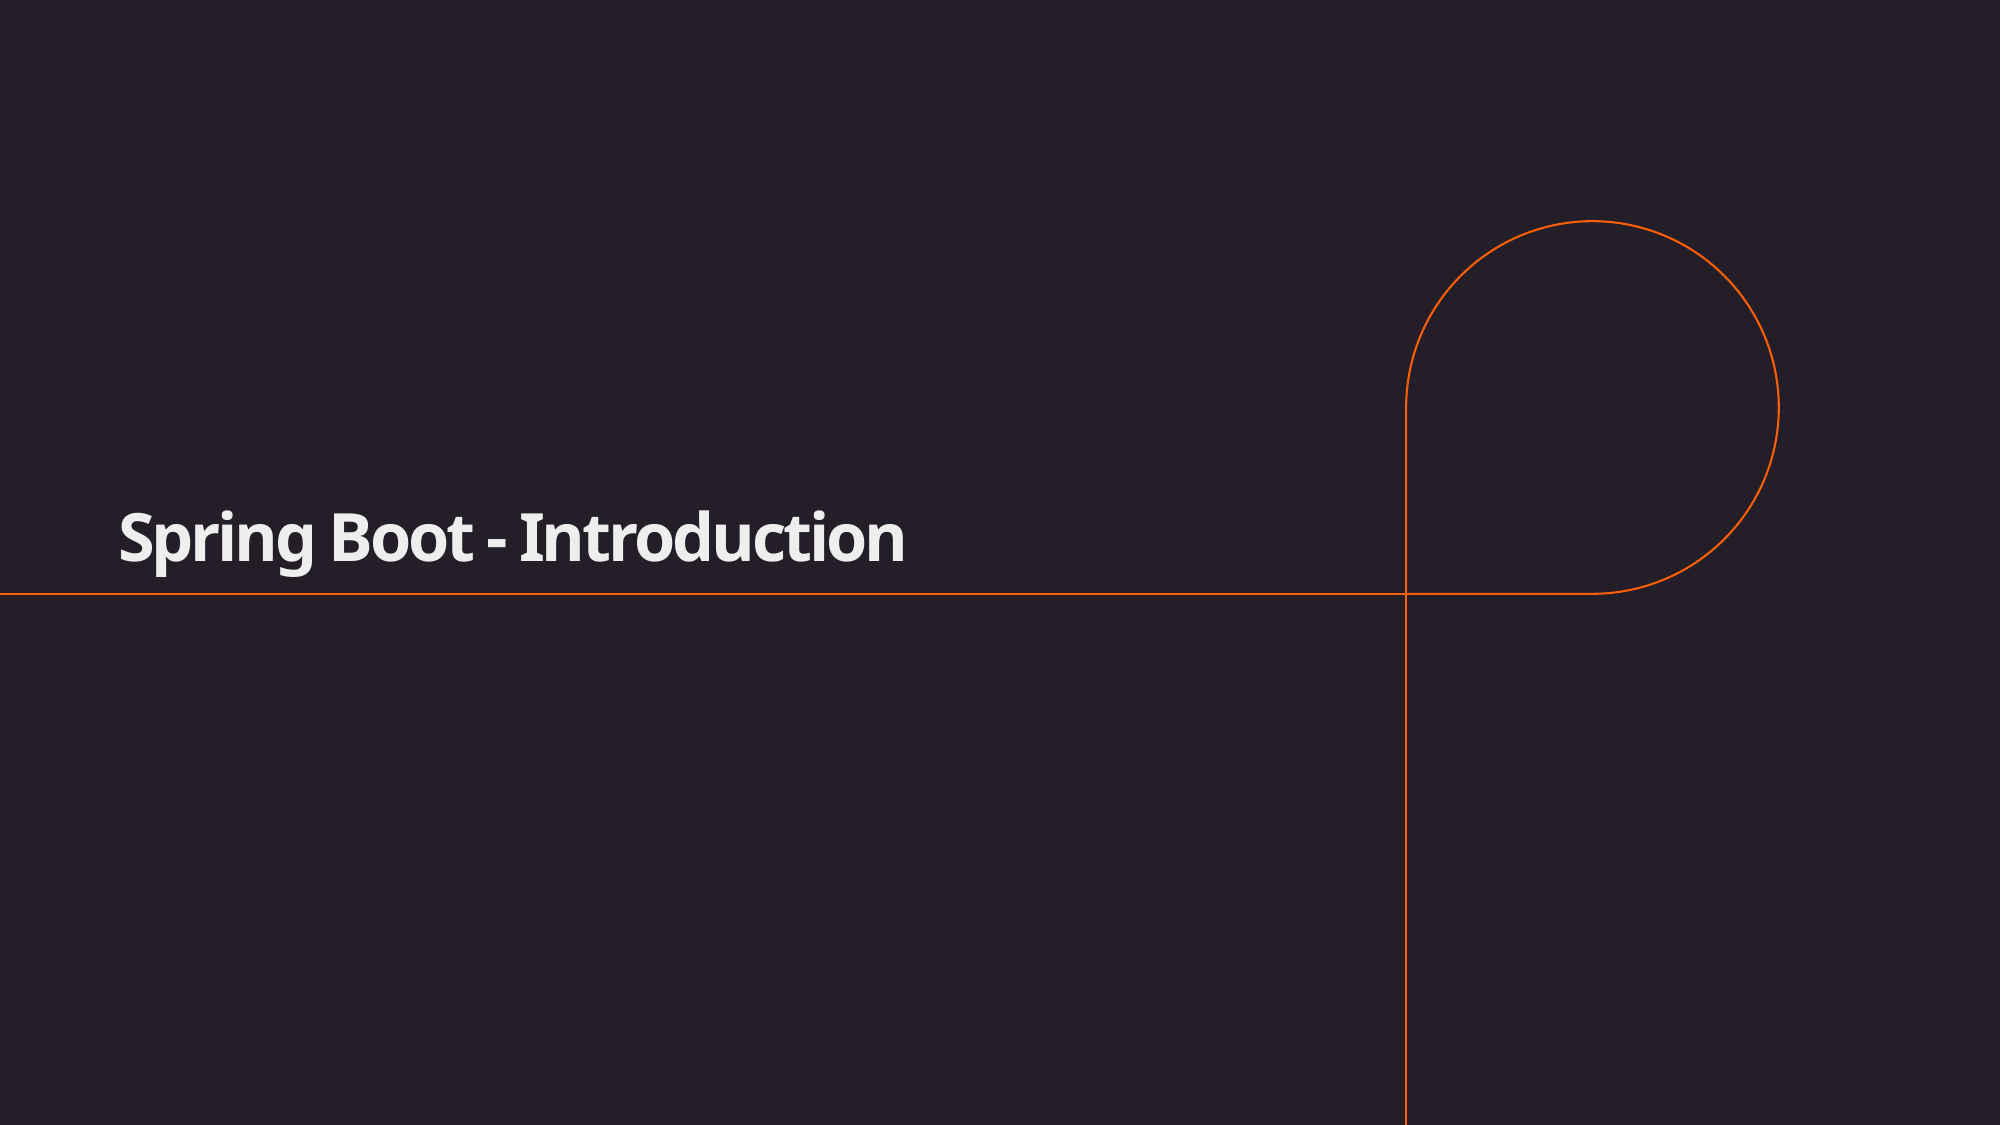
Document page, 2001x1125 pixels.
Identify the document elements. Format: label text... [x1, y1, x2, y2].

title Spring Boot - Introduction [118, 59, 1122, 576]
